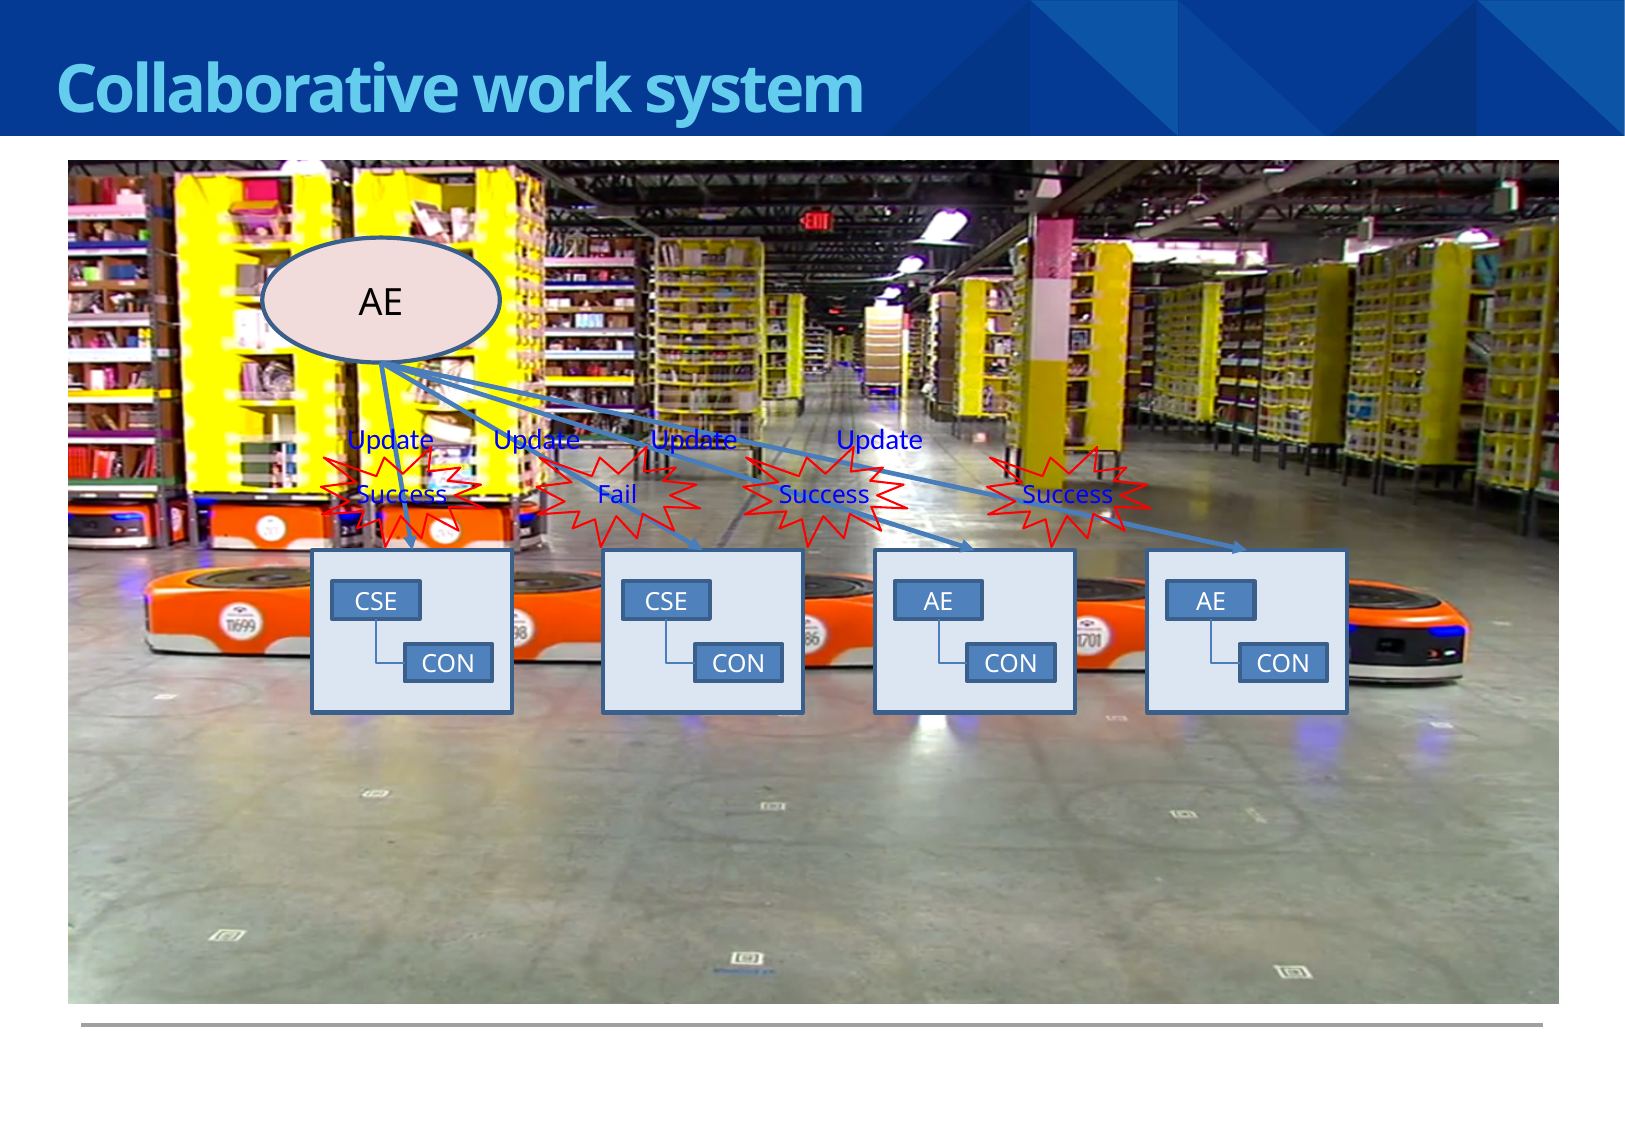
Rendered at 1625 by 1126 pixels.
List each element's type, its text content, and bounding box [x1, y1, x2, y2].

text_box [894, 581, 1055, 682]
picture [67, 160, 1560, 1004]
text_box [1167, 581, 1328, 682]
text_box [331, 581, 493, 682]
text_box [380, 362, 1248, 551]
text_box Collaborative work system [40, 37, 1462, 133]
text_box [622, 581, 783, 682]
